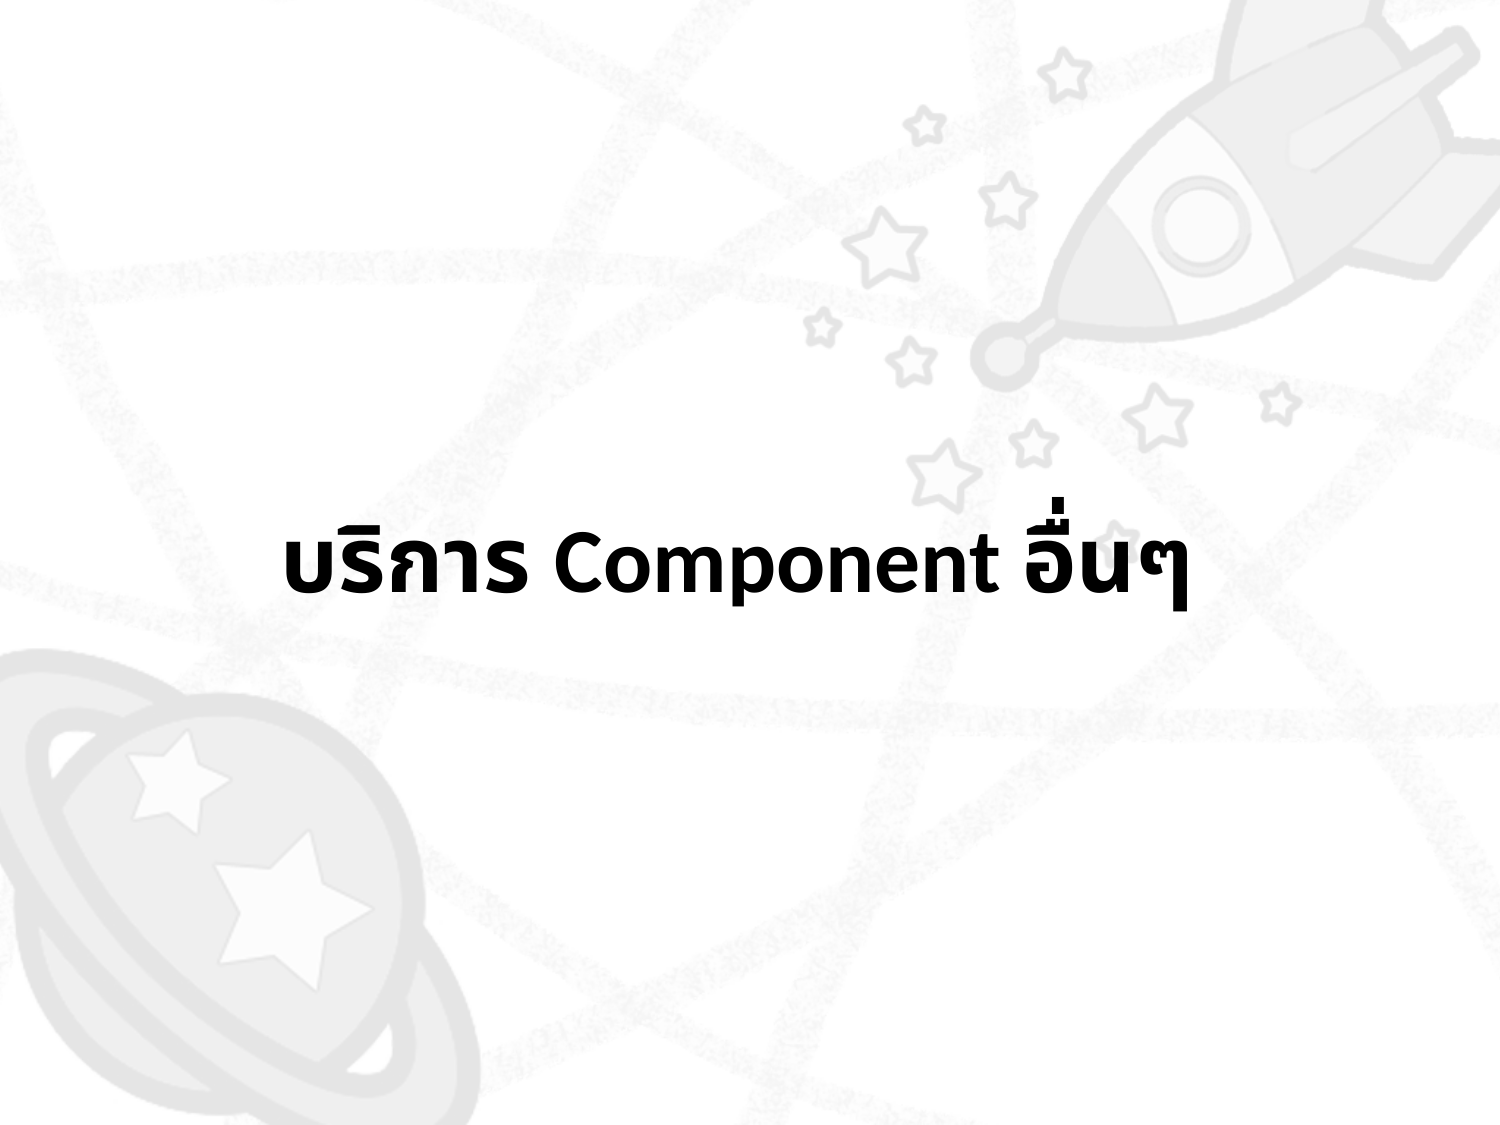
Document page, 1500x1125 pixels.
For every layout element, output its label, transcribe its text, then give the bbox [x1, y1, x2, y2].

title บริการ Component อื่นๆ [62, 462, 1413, 650]
